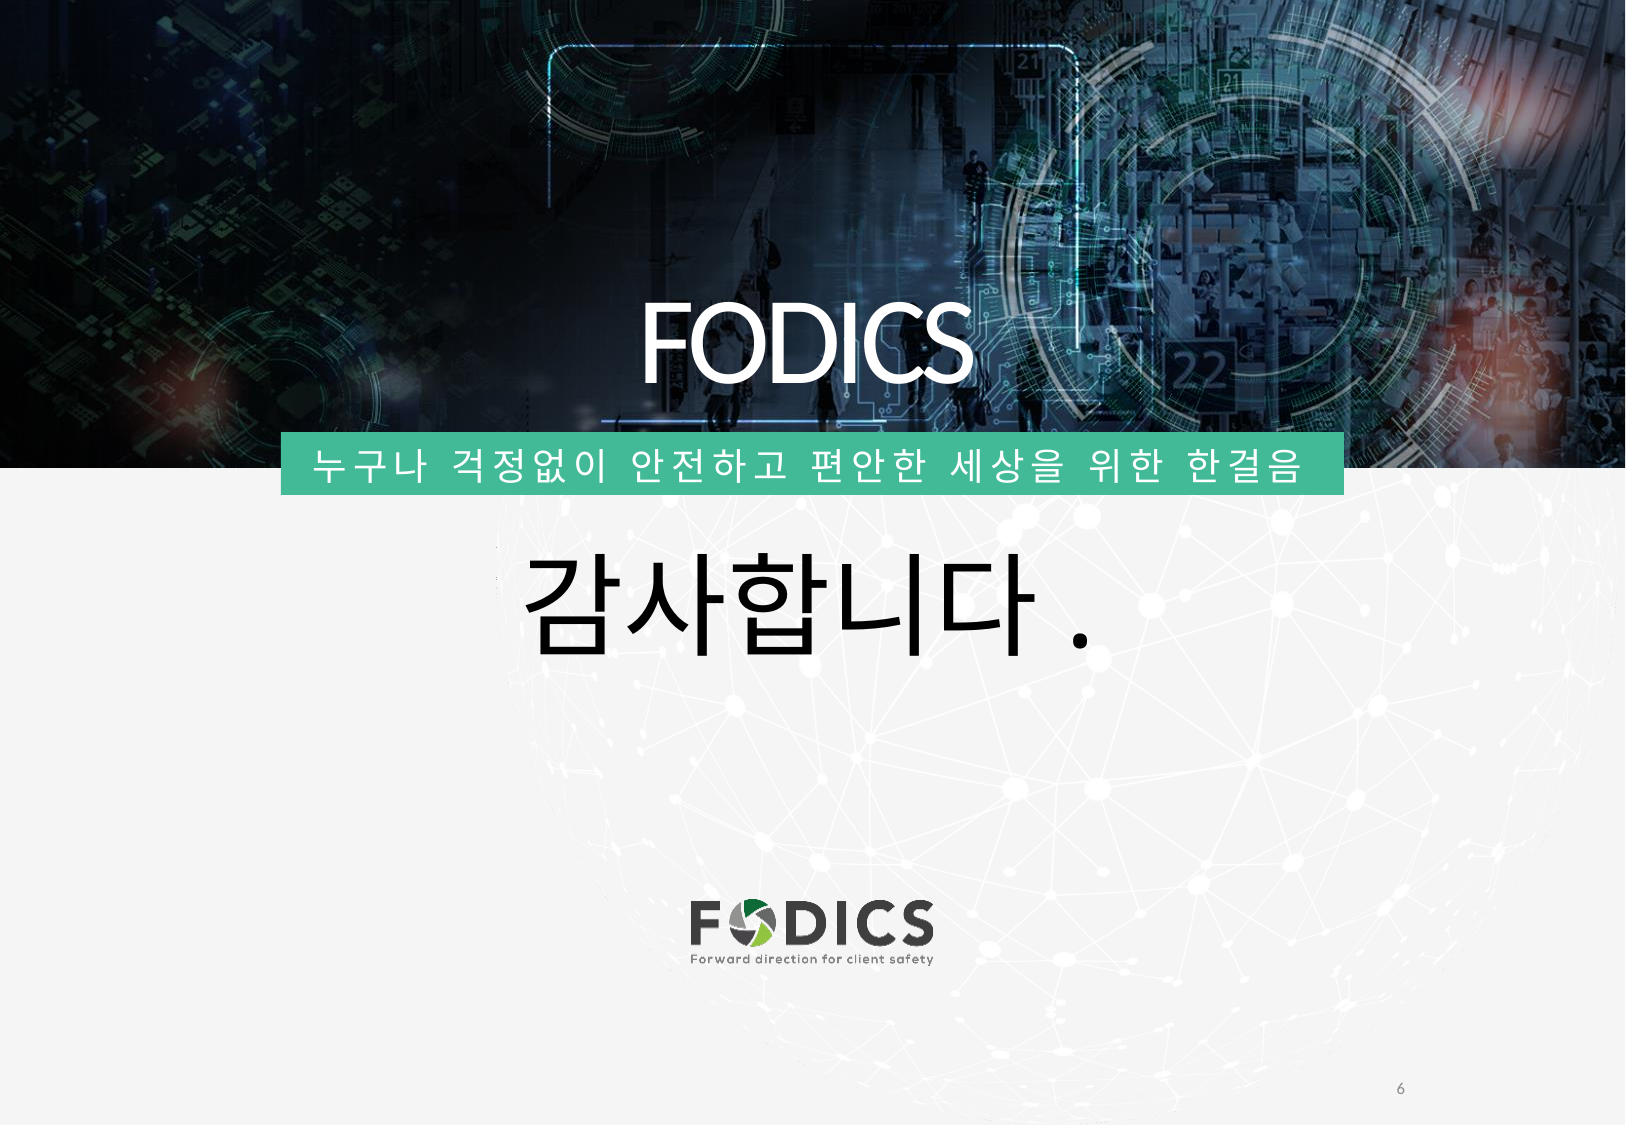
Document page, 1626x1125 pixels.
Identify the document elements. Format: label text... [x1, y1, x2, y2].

list FODICS [44, 277, 1571, 416]
picture [691, 899, 934, 966]
slide_number 6 [996, 1065, 1421, 1110]
list 누구나 걱정없이 안전하고 편안한 세상을 위한 한걸음 [44, 431, 1571, 495]
picture [0, 0, 1626, 468]
title 감사합니다. [44, 544, 1571, 791]
